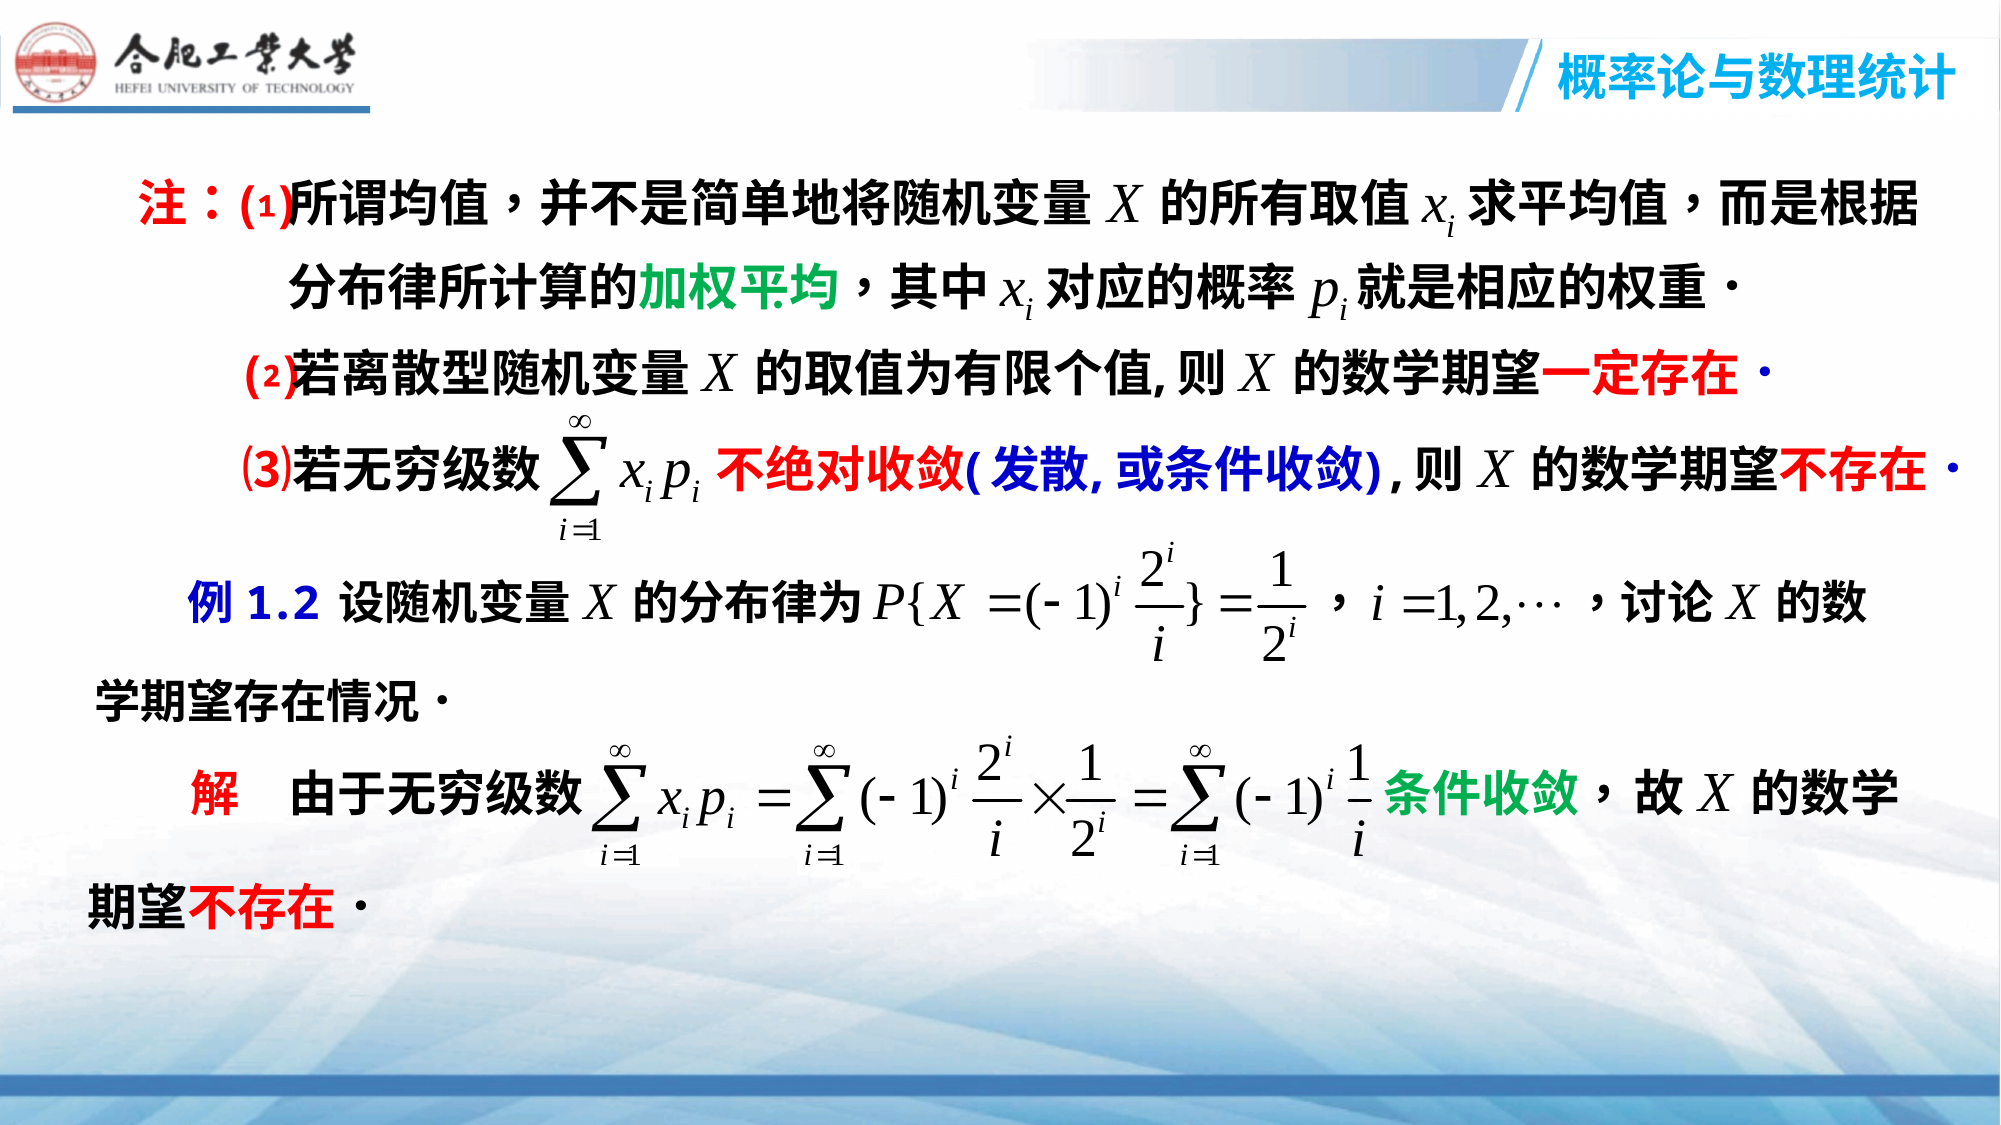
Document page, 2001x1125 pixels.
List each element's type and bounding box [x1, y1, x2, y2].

text_box [137, 165, 1917, 357]
text_box [190, 720, 1900, 883]
text_box [242, 340, 1885, 394]
text_box [94, 527, 1916, 777]
text_box [242, 394, 1974, 553]
text_box [1634, 760, 2000, 877]
text_box [87, 876, 504, 993]
picture [0, 0, 2001, 1125]
